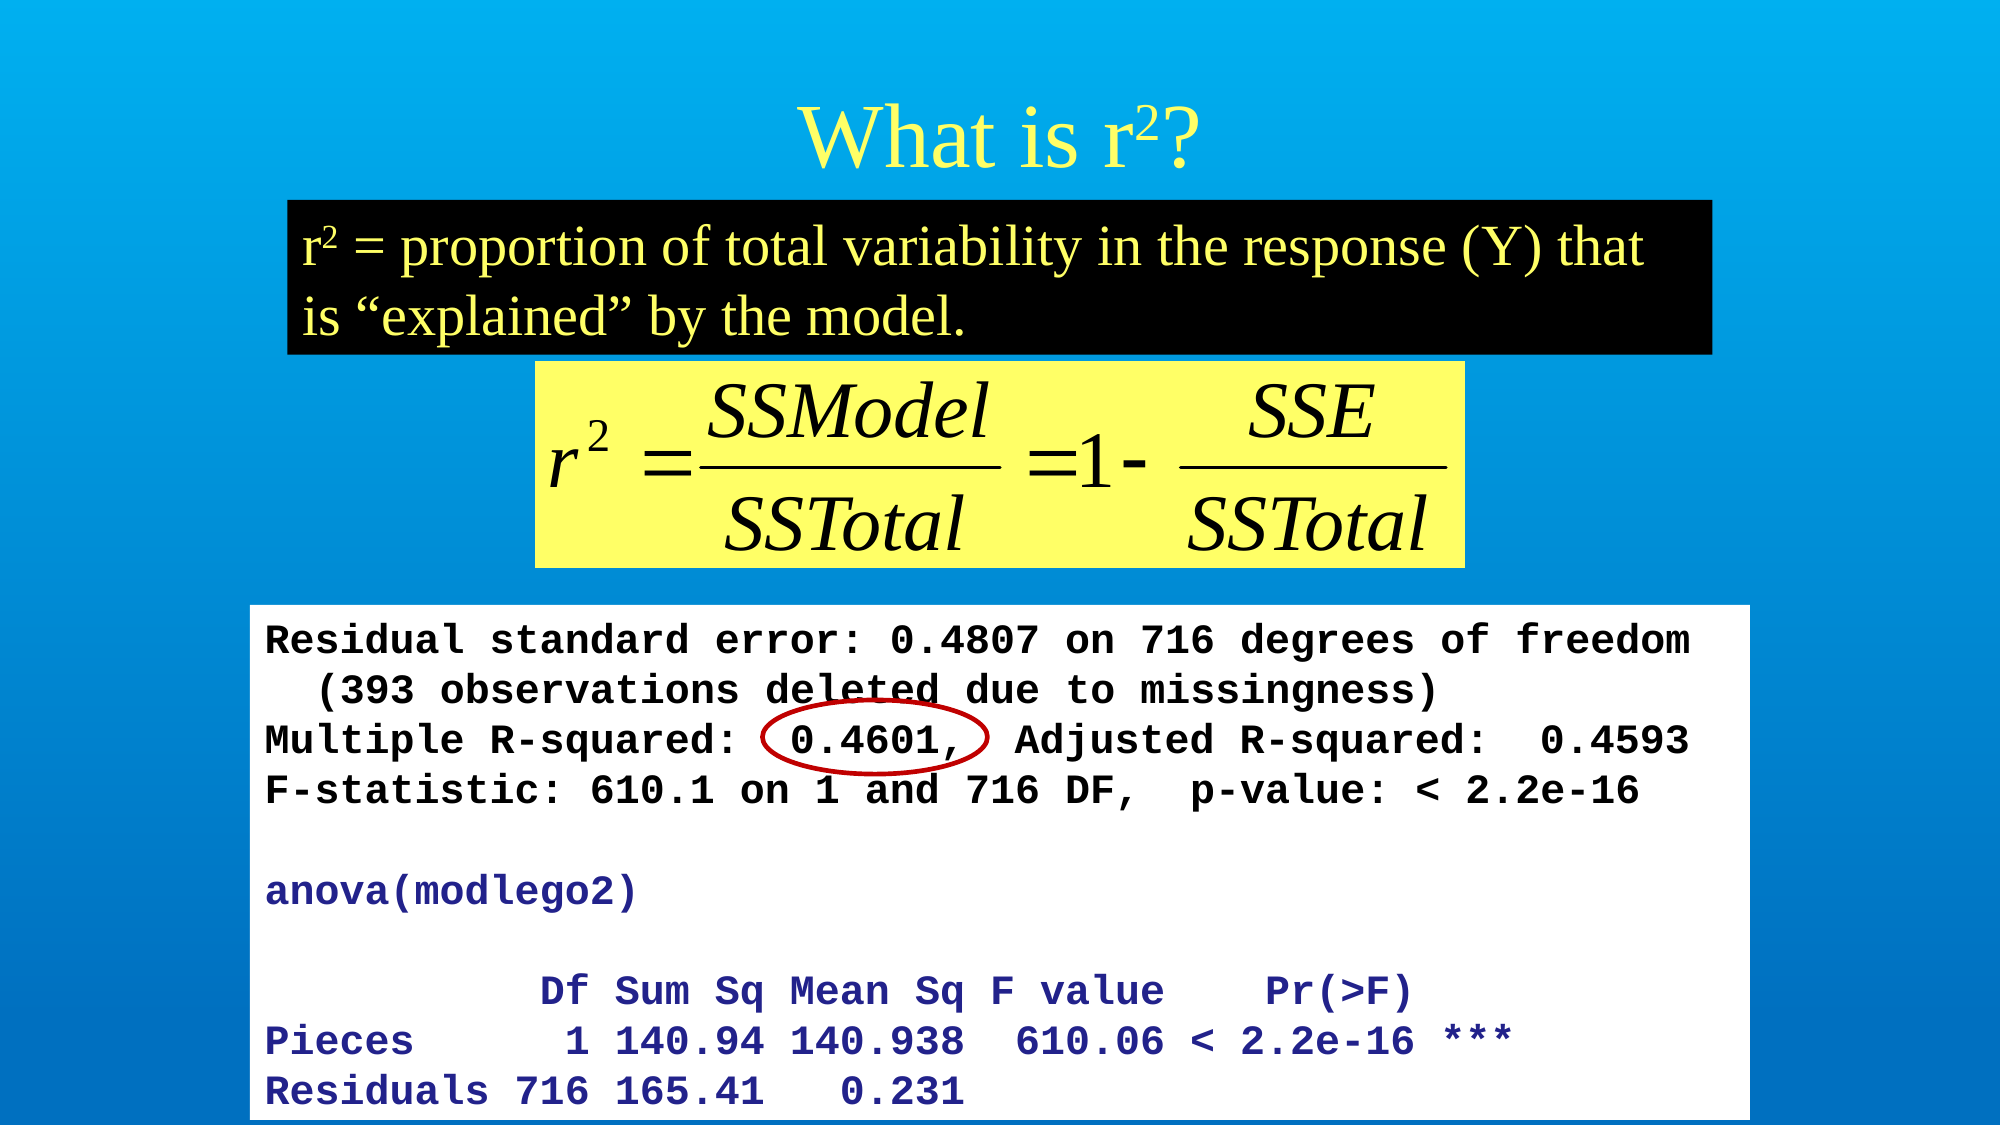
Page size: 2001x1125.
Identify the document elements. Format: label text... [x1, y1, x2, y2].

text_box r2 = proportion of total variability in the response (Y) that is “explained” by the model. [287, 199, 1713, 355]
text_box Residual standard error: 0.4807 on 716 degrees of freedom (393 observations deleted due to missingness) Multiple R-squared: 0.4601, Adjusted R-squared: 0.4593 F-statistic: 610.1 on 1 and 716 DF, p-value: < 2.2e-16 anova(modlego2) Df Sum Sq Mean Sq F value Pr(>F) Pieces 1 140.94 140.938 610.06 < 2.2e-16 *** Residuals 716 165.41 0.231 [249, 604, 1750, 1120]
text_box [534, 360, 1466, 568]
text_box [762, 699, 988, 775]
title What is r2? [362, 37, 1638, 225]
